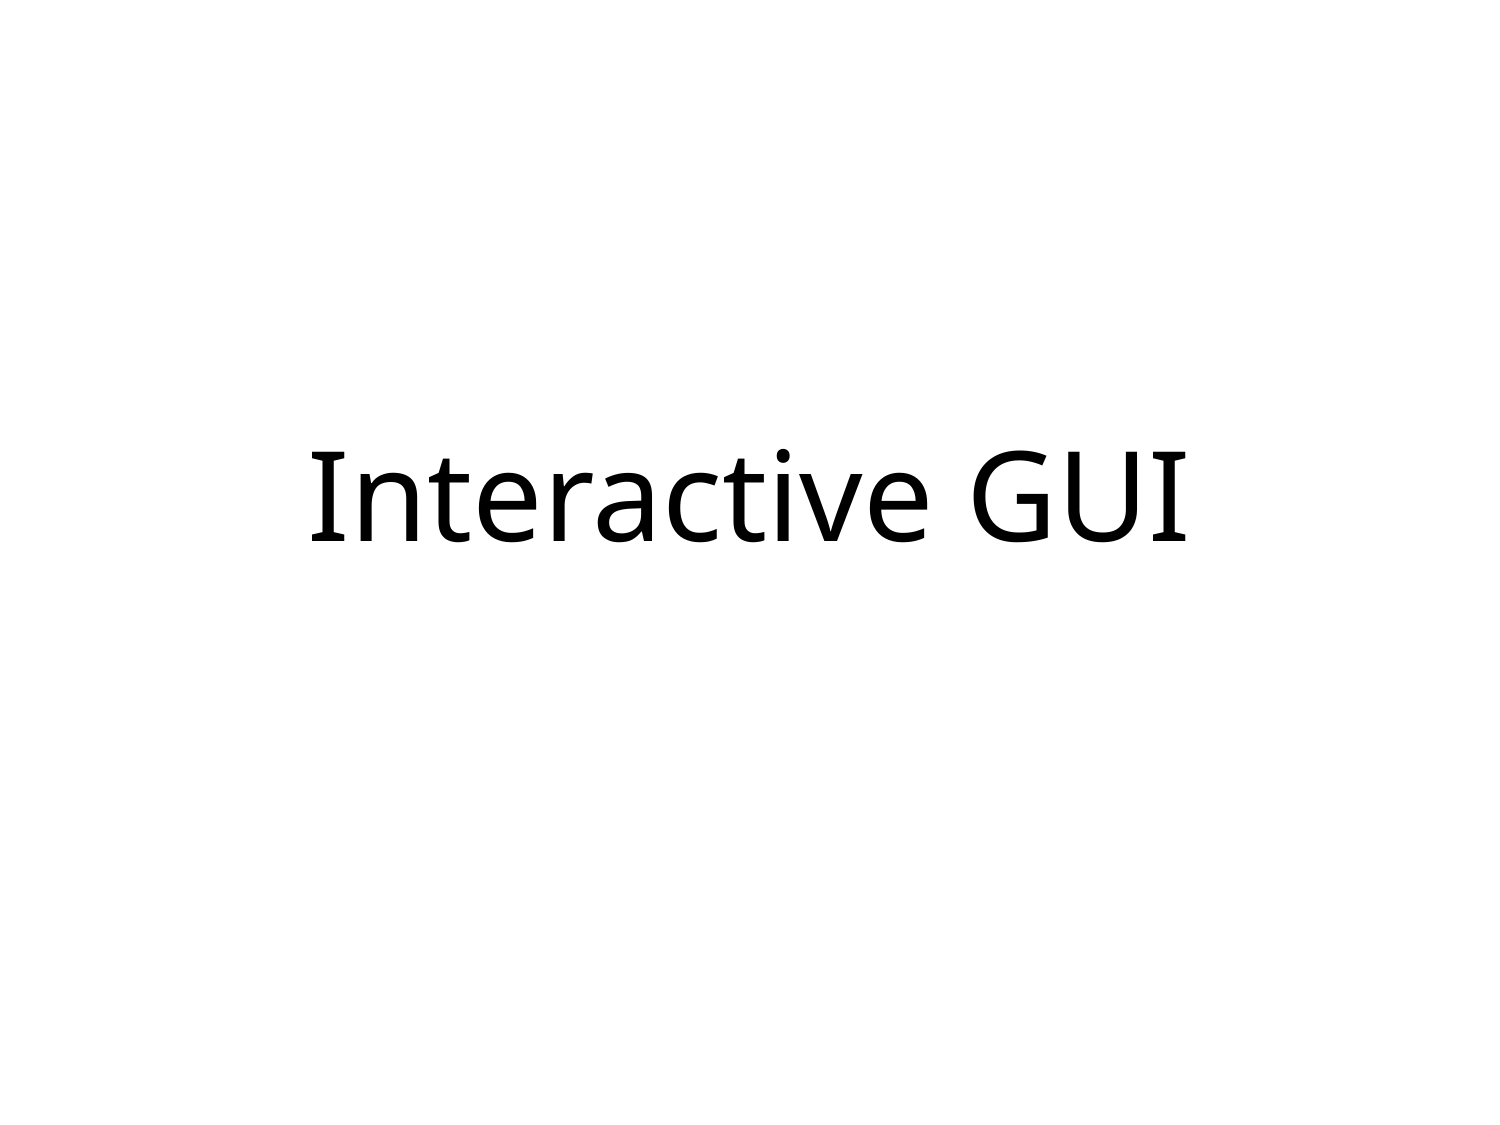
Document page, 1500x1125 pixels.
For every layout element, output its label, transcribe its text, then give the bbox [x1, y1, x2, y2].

title Interactive GUI [112, 184, 1388, 576]
